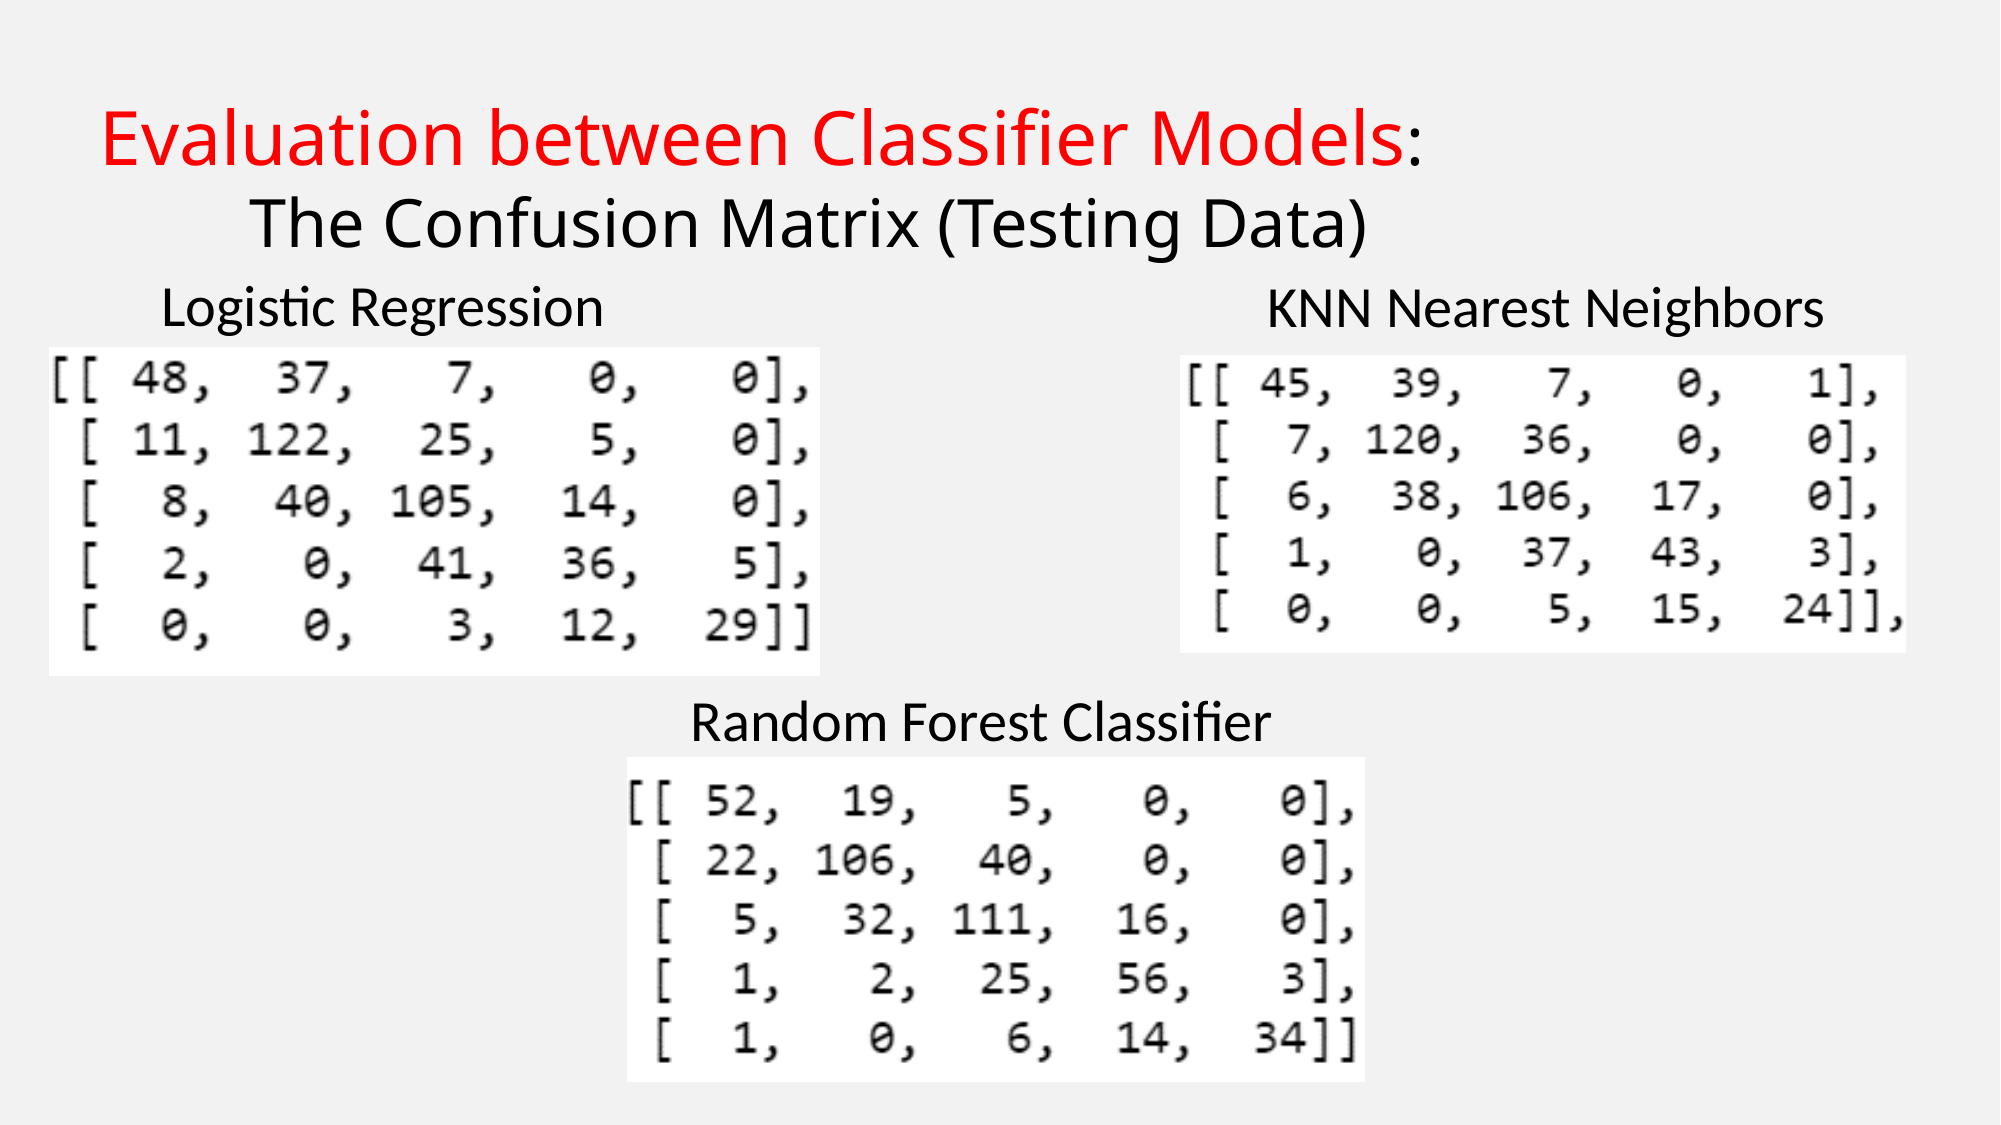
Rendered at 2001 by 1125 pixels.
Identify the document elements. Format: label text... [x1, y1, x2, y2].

picture [49, 347, 820, 676]
text_box KNN Nearest Neighbors [1253, 261, 1854, 347]
text_box Random Forest Classifier [676, 676, 1339, 757]
picture [627, 757, 1365, 1083]
text_box Logistic Regression [146, 260, 655, 346]
picture [1180, 355, 1906, 653]
text_box Evaluation between Classifier Models: The Confusion Matrix (Testing Data) [84, 83, 1538, 268]
